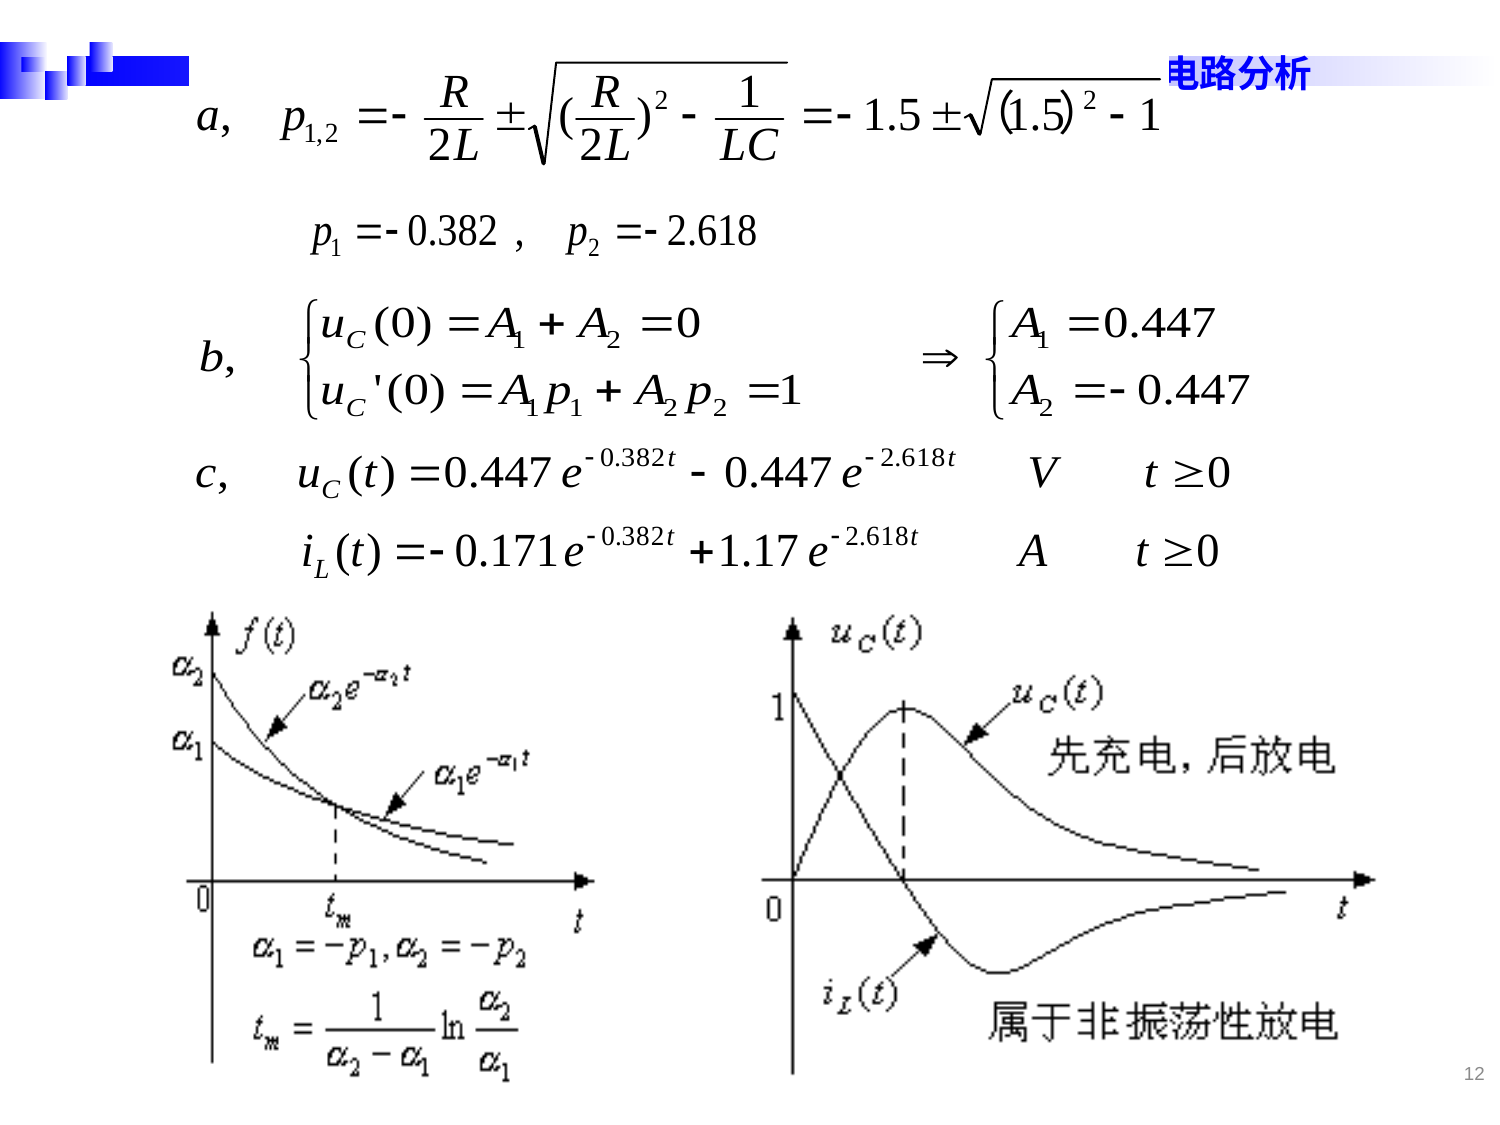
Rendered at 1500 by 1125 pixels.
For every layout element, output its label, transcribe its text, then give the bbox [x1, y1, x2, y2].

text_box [271, 514, 1227, 587]
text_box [188, 437, 1264, 510]
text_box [140, 586, 613, 1125]
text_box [192, 289, 1260, 431]
slide_number 12 [1414, 1042, 1500, 1103]
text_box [188, 51, 1170, 174]
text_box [301, 199, 762, 264]
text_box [749, 583, 1414, 1123]
